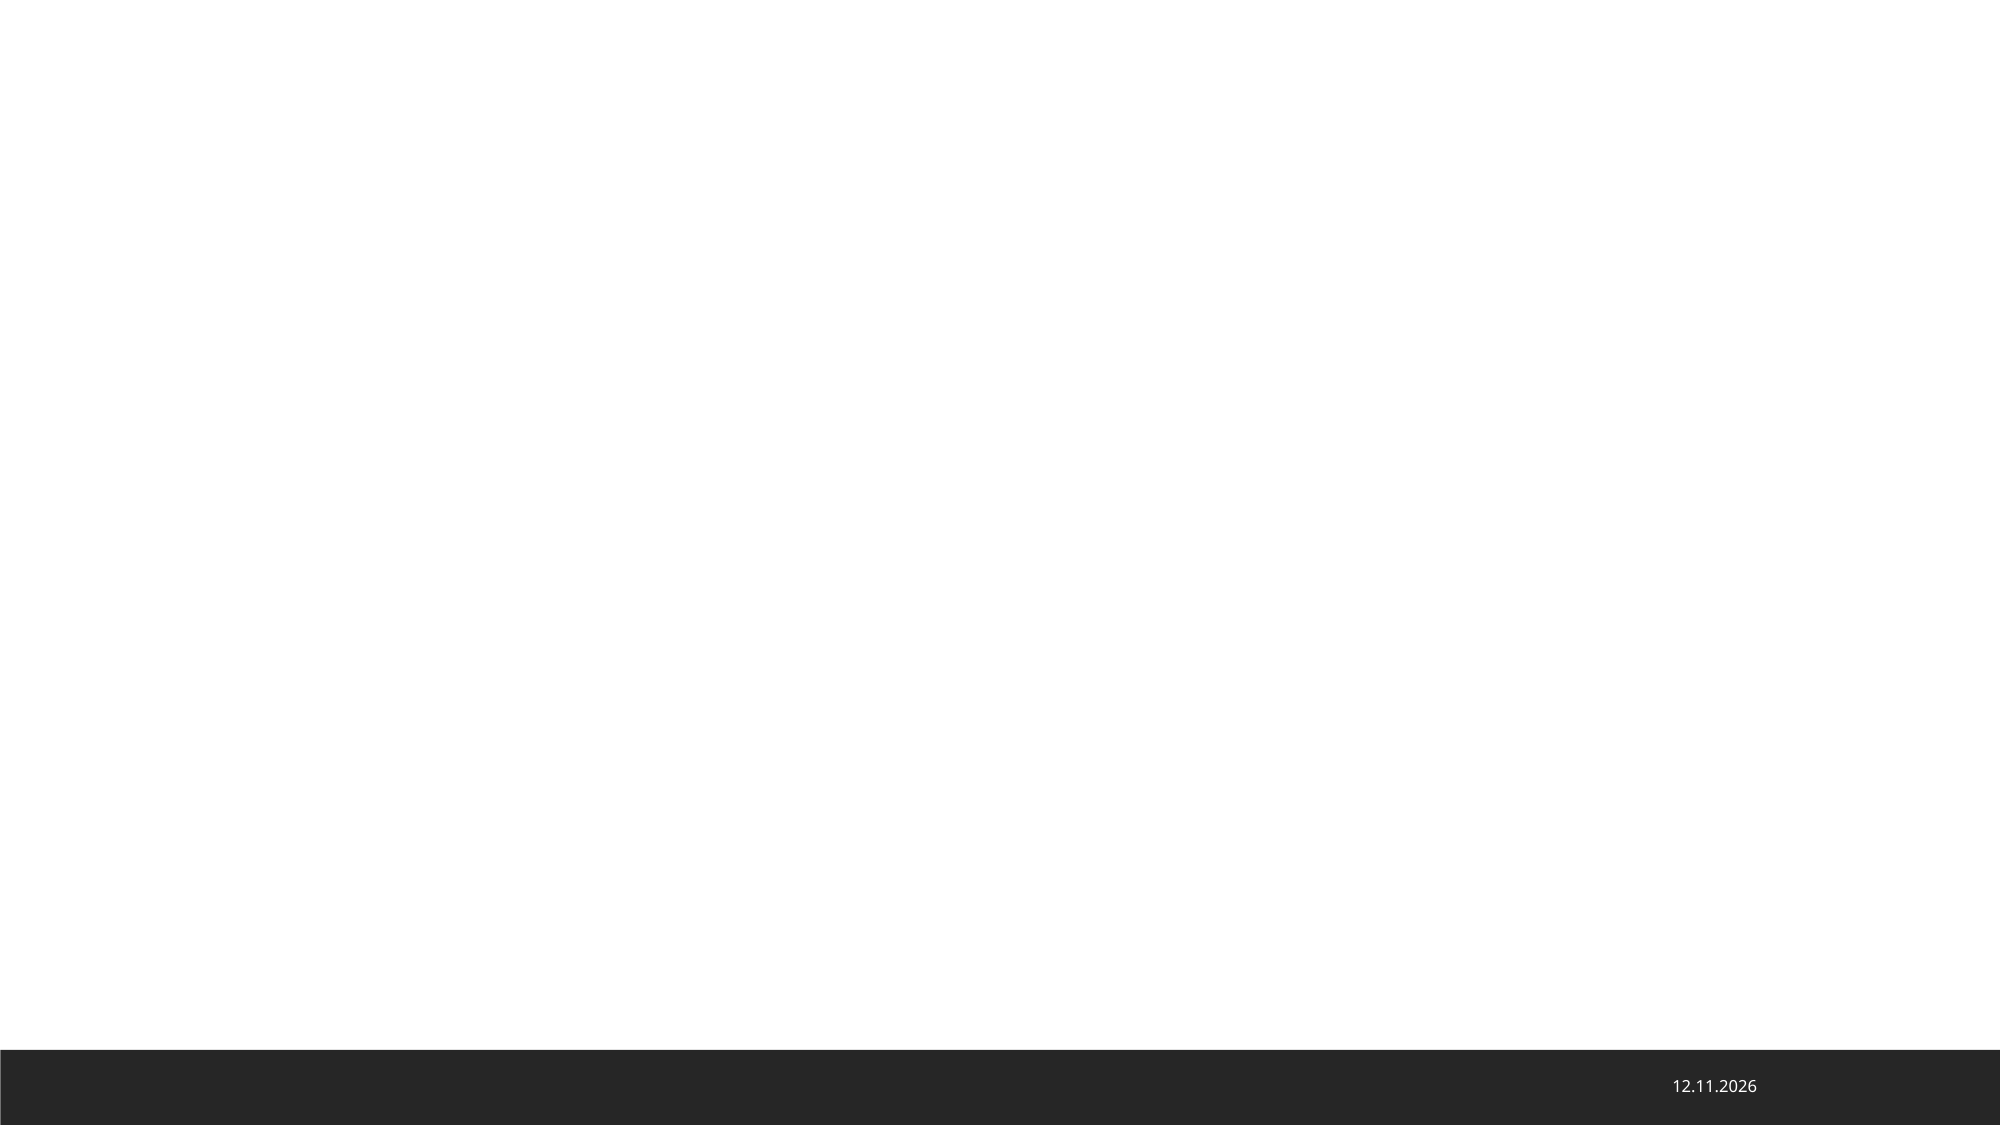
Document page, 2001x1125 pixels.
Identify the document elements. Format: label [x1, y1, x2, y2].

slide_number [1348, 1057, 1773, 1118]
